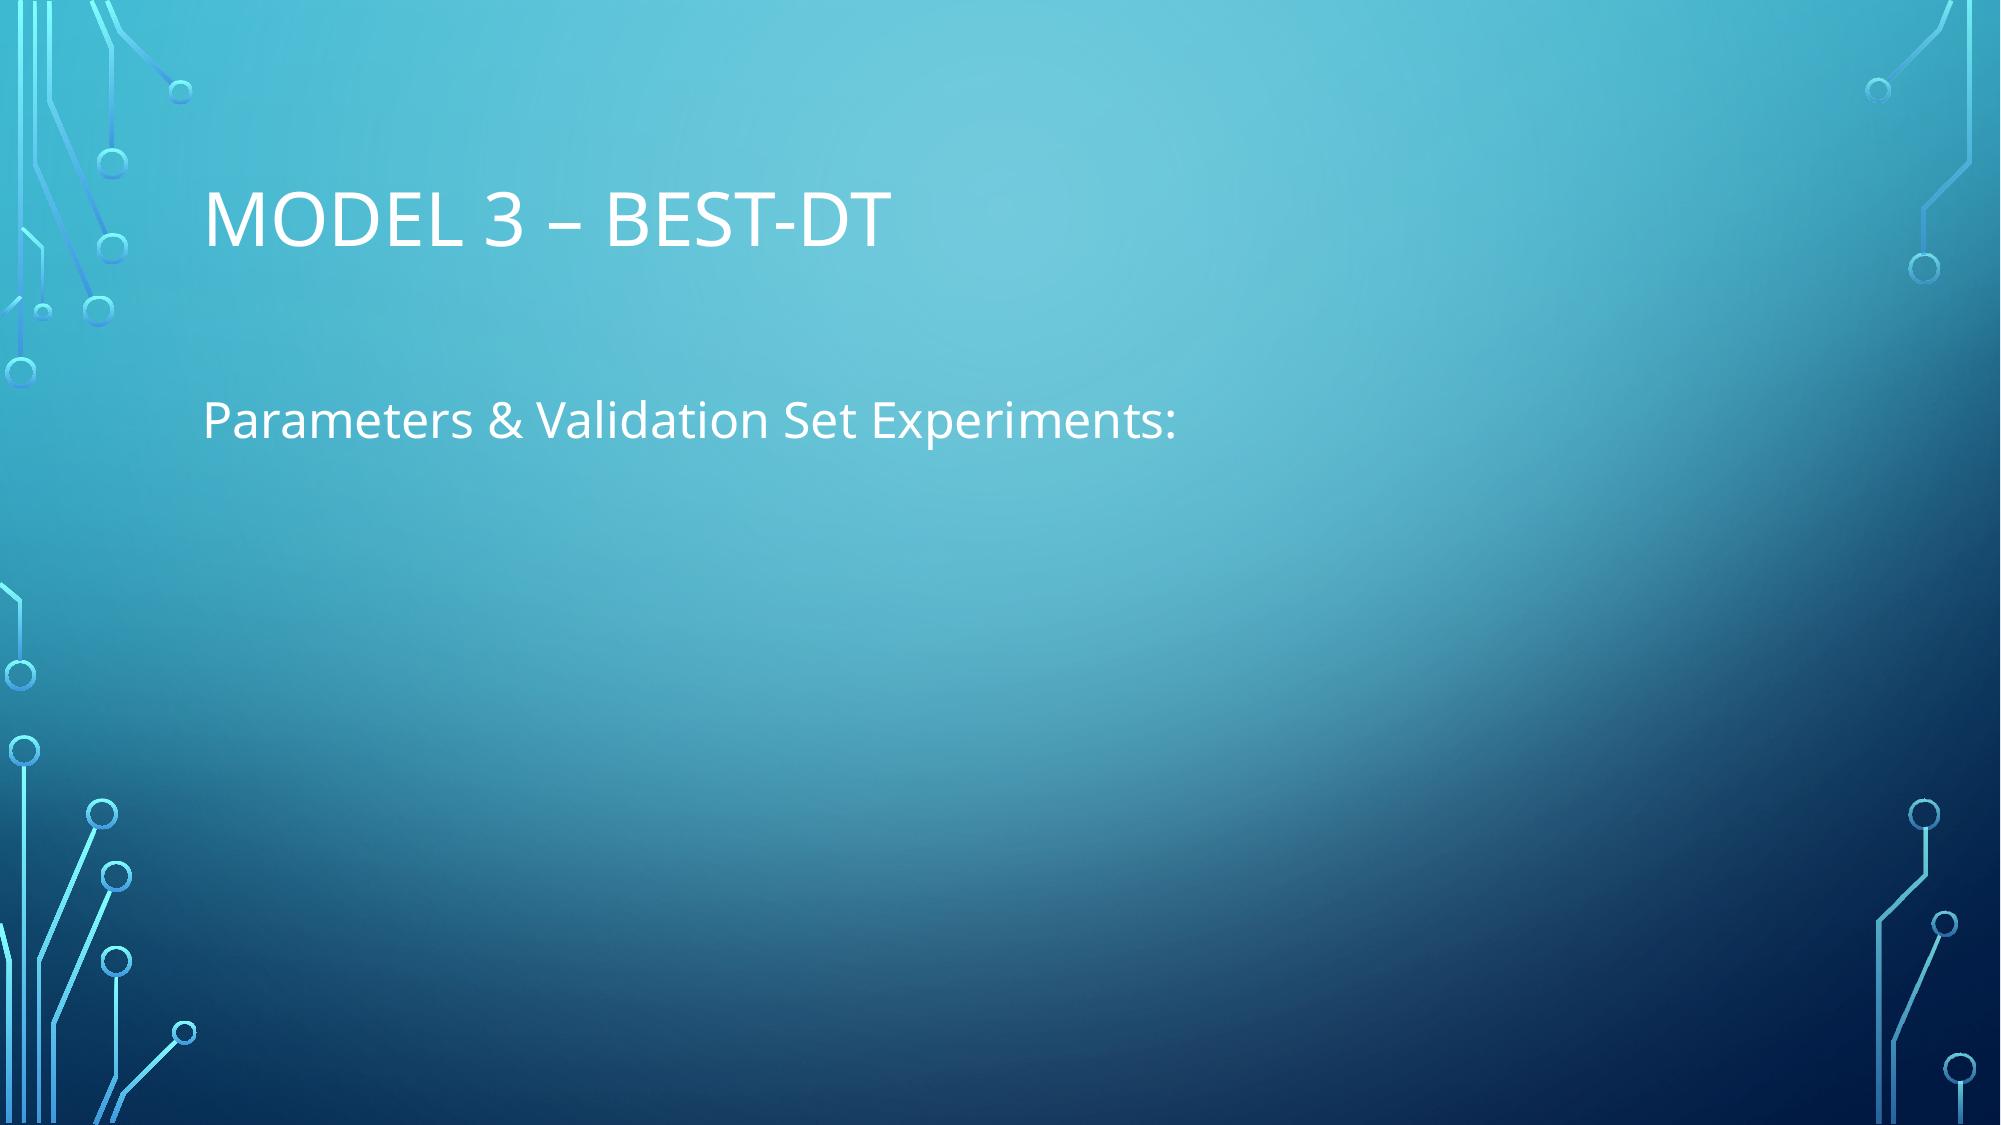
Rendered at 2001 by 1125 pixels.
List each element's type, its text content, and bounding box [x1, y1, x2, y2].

list Parameters & Validation Set Experiments: [187, 369, 1813, 950]
title Model 3 – Best-dt [187, 101, 1813, 344]
